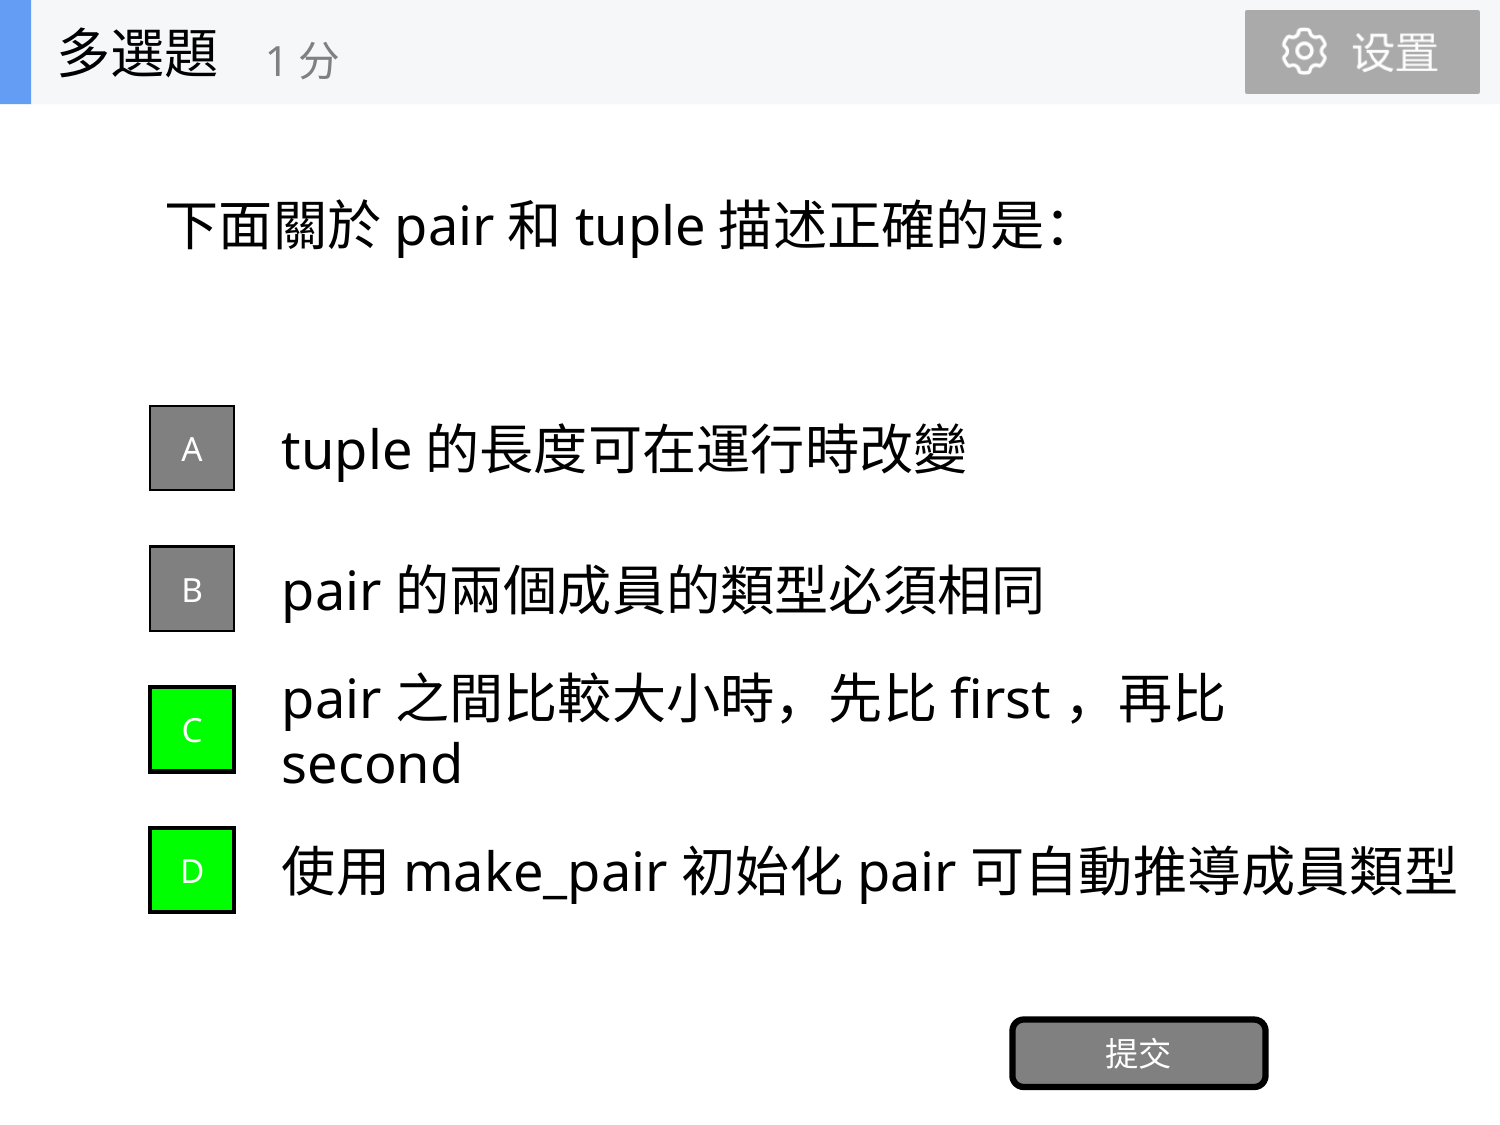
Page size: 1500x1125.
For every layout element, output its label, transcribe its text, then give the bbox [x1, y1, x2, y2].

picture [1245, 10, 1480, 94]
text_box C [149, 686, 235, 772]
text_box A [149, 405, 235, 491]
text_box pair之間比較大小時，先比first，再比second [267, 676, 1411, 782]
text_box 使用make_pair初始化pair可自動推導成員類型 [267, 817, 1486, 923]
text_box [0, 0, 1500, 105]
text_box tuple的長度可在運行時改變 [267, 395, 1318, 501]
text_box B [149, 545, 235, 632]
text_box pair的兩個成員的類型必須相同 [267, 535, 1318, 642]
text_box 下面關於pair和tuple描述正確的是： [149, 105, 1350, 344]
text_box 提交 [1011, 1018, 1267, 1089]
text_box D [149, 827, 235, 913]
